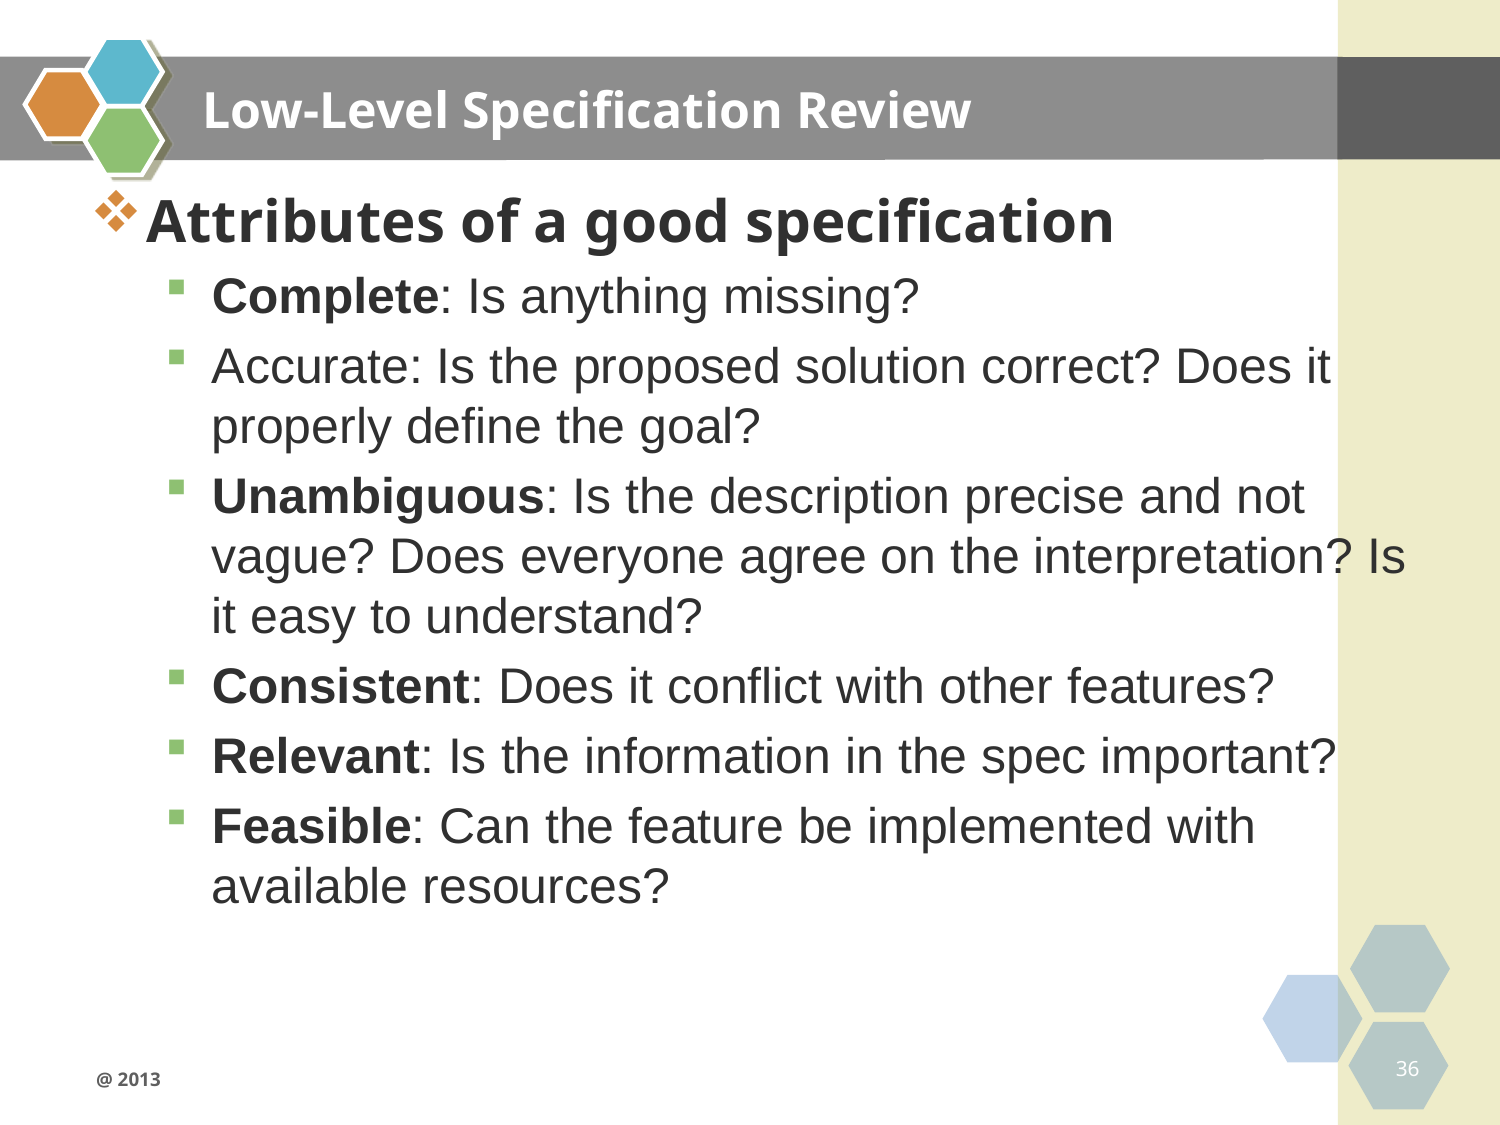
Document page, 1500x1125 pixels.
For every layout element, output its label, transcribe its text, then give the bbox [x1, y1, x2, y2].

list Attributes of a good specification Complete: Is anything missing? Accurate: Is the proposed solution correct? Does it properly define the goal? Unambiguous: Is the description precise and not vague? Does everyone agree on the interpretation? Is it easy to understand? Consistent: Does it conflict with other features? Relevant: Is the information in the spec important? Feasible: Can the feature be implemented with available resources? [75, 176, 1425, 1038]
slide_number 36 [1359, 1047, 1435, 1086]
title Low-Level Specification Review [187, 62, 1288, 155]
